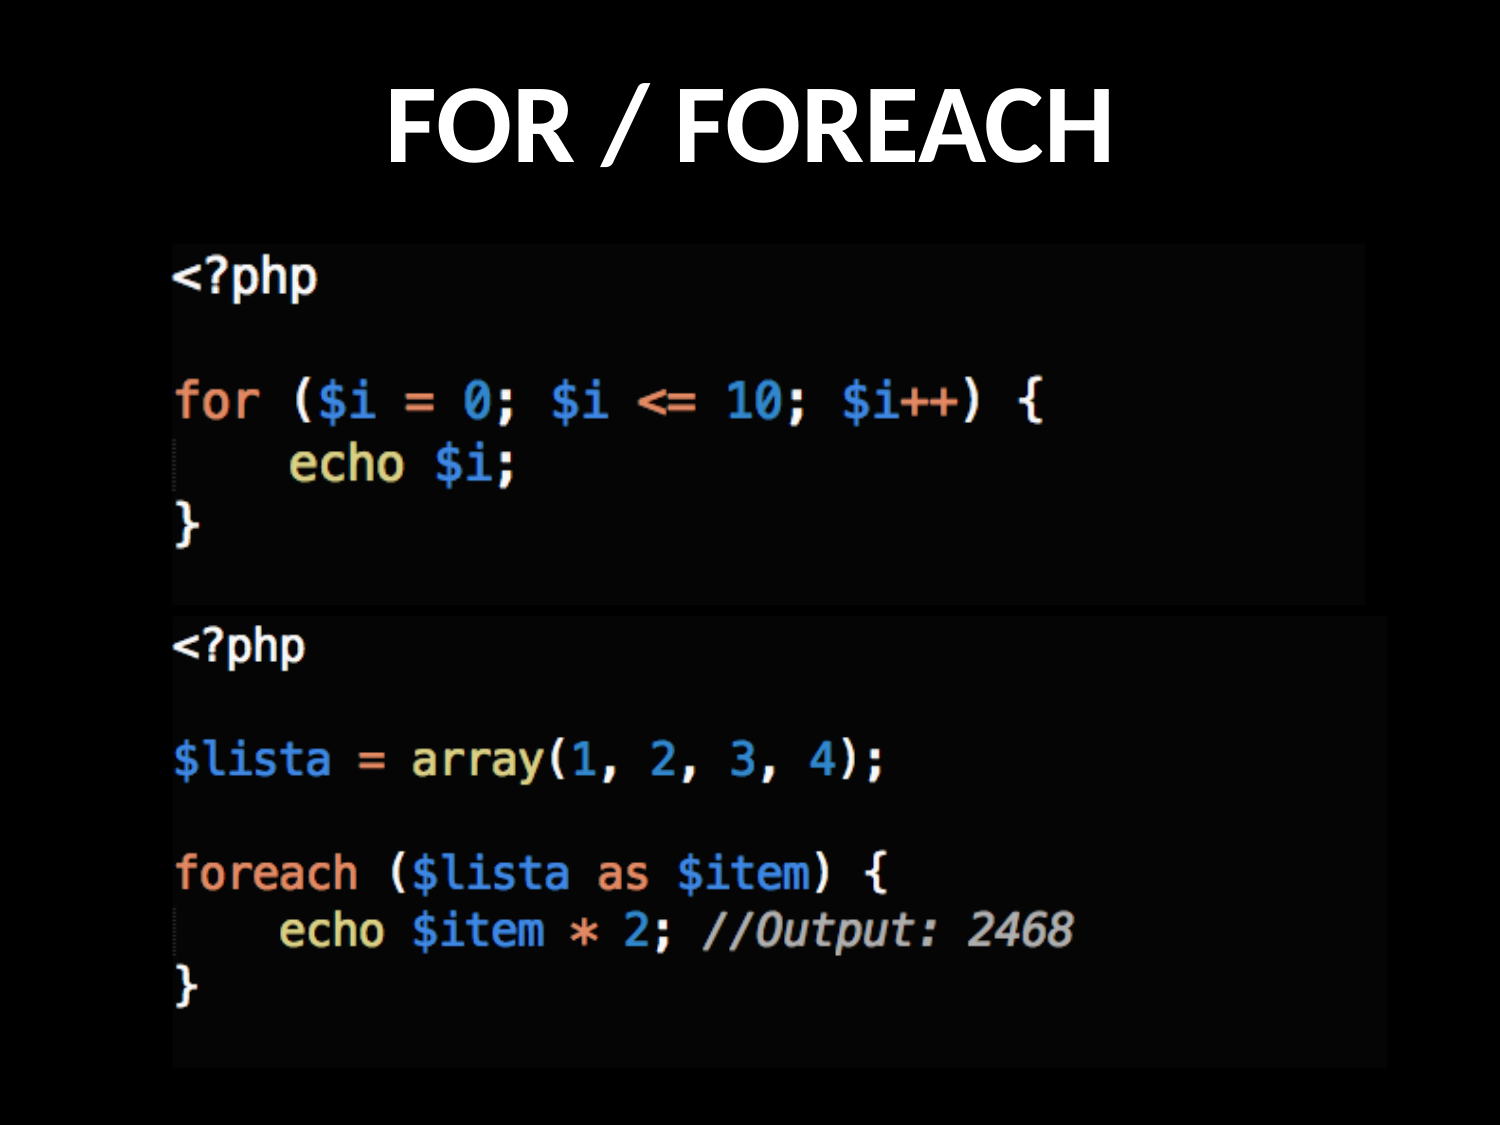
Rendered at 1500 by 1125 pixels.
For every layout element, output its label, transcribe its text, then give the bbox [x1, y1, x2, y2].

picture [135, 240, 1388, 1068]
text_box FOR / FOREACH [371, 42, 1131, 193]
